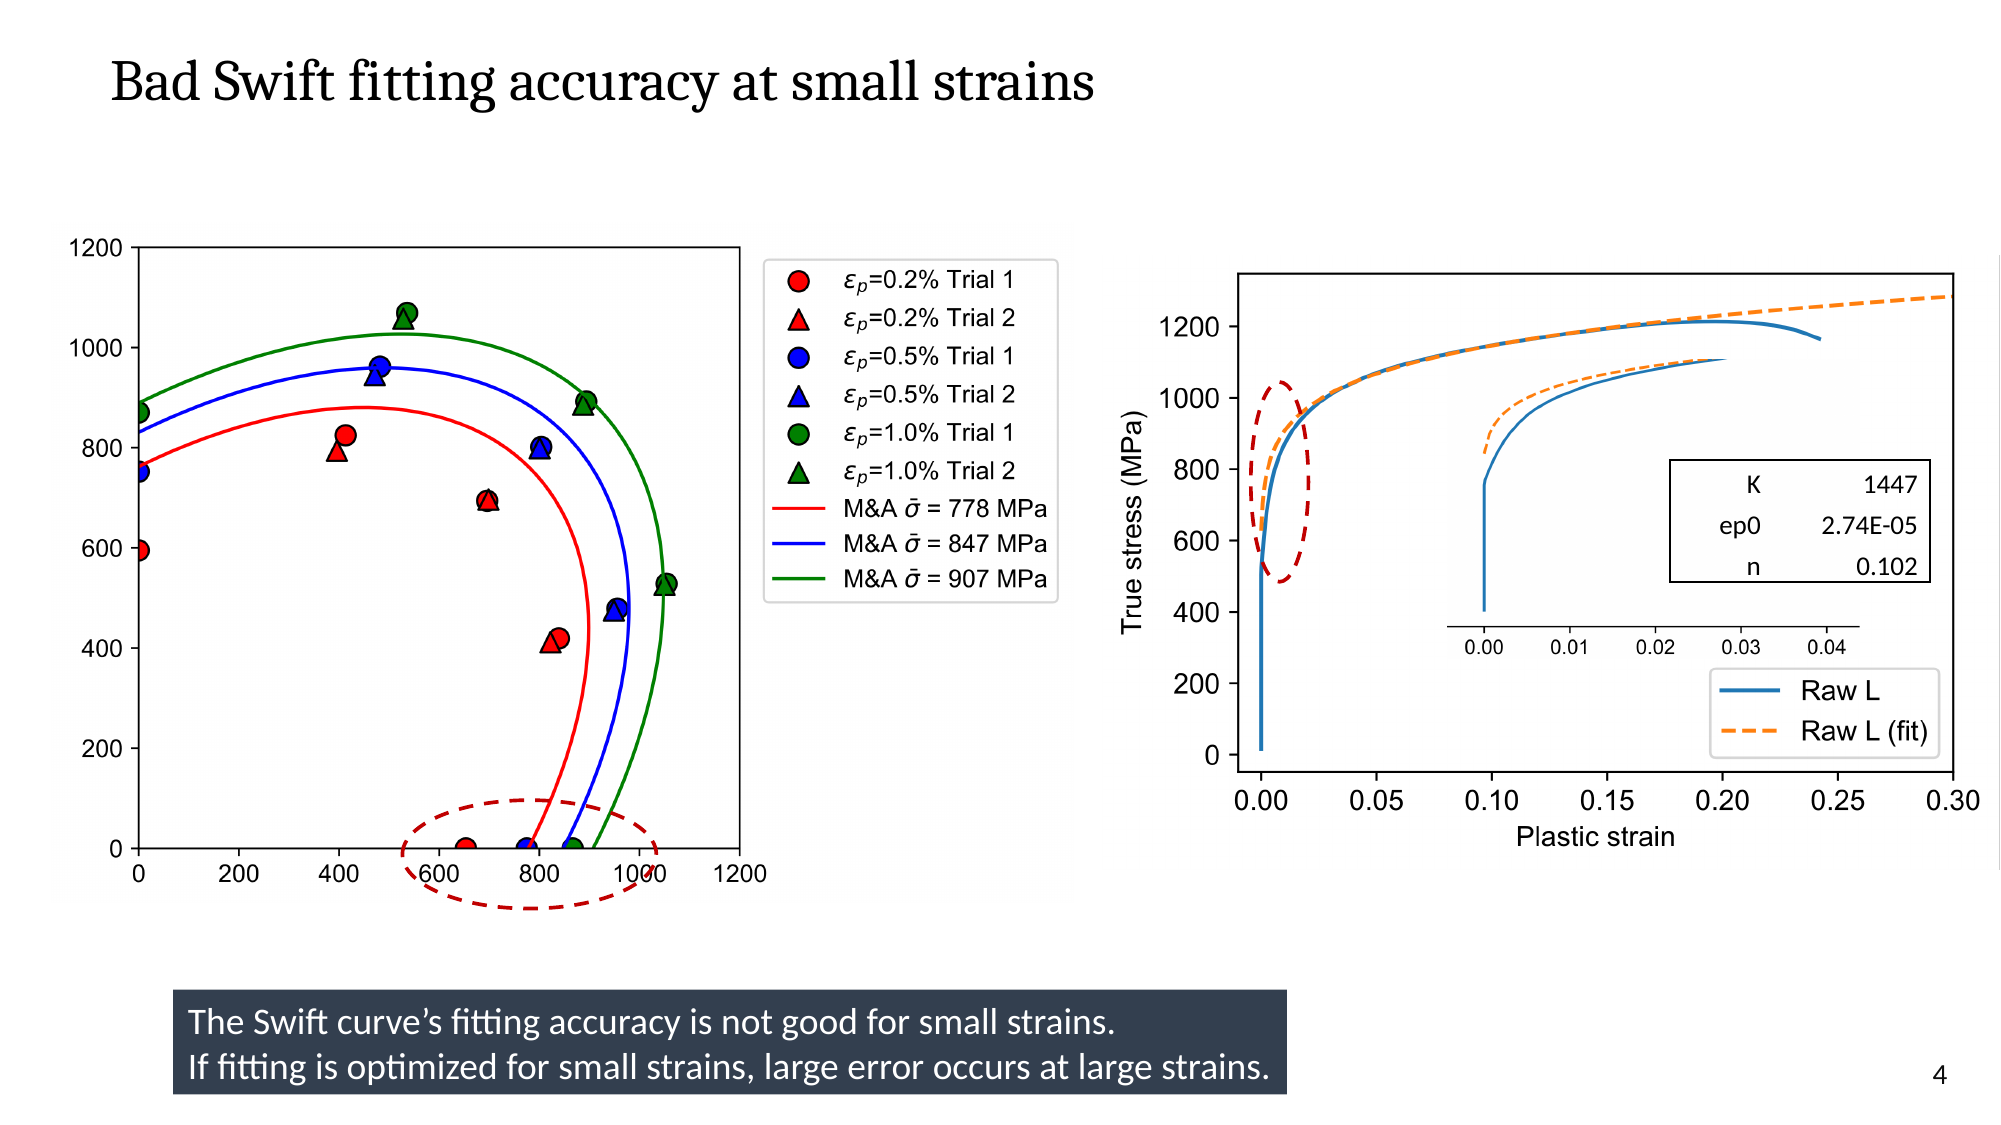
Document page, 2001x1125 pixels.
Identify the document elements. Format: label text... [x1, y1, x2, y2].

text_box Bad Swift fitting accuracy at small strains [95, 42, 1821, 159]
picture [51, 222, 1074, 903]
text_box The Swift curve’s fitting accuracy is not good for small strains. If fitting is optimized for small strains, large error occurs at large strains. [172, 989, 1288, 1095]
slide_number 4 [1512, 1042, 1963, 1103]
text_box [473, 903, 586, 910]
picture [1101, 255, 2000, 870]
